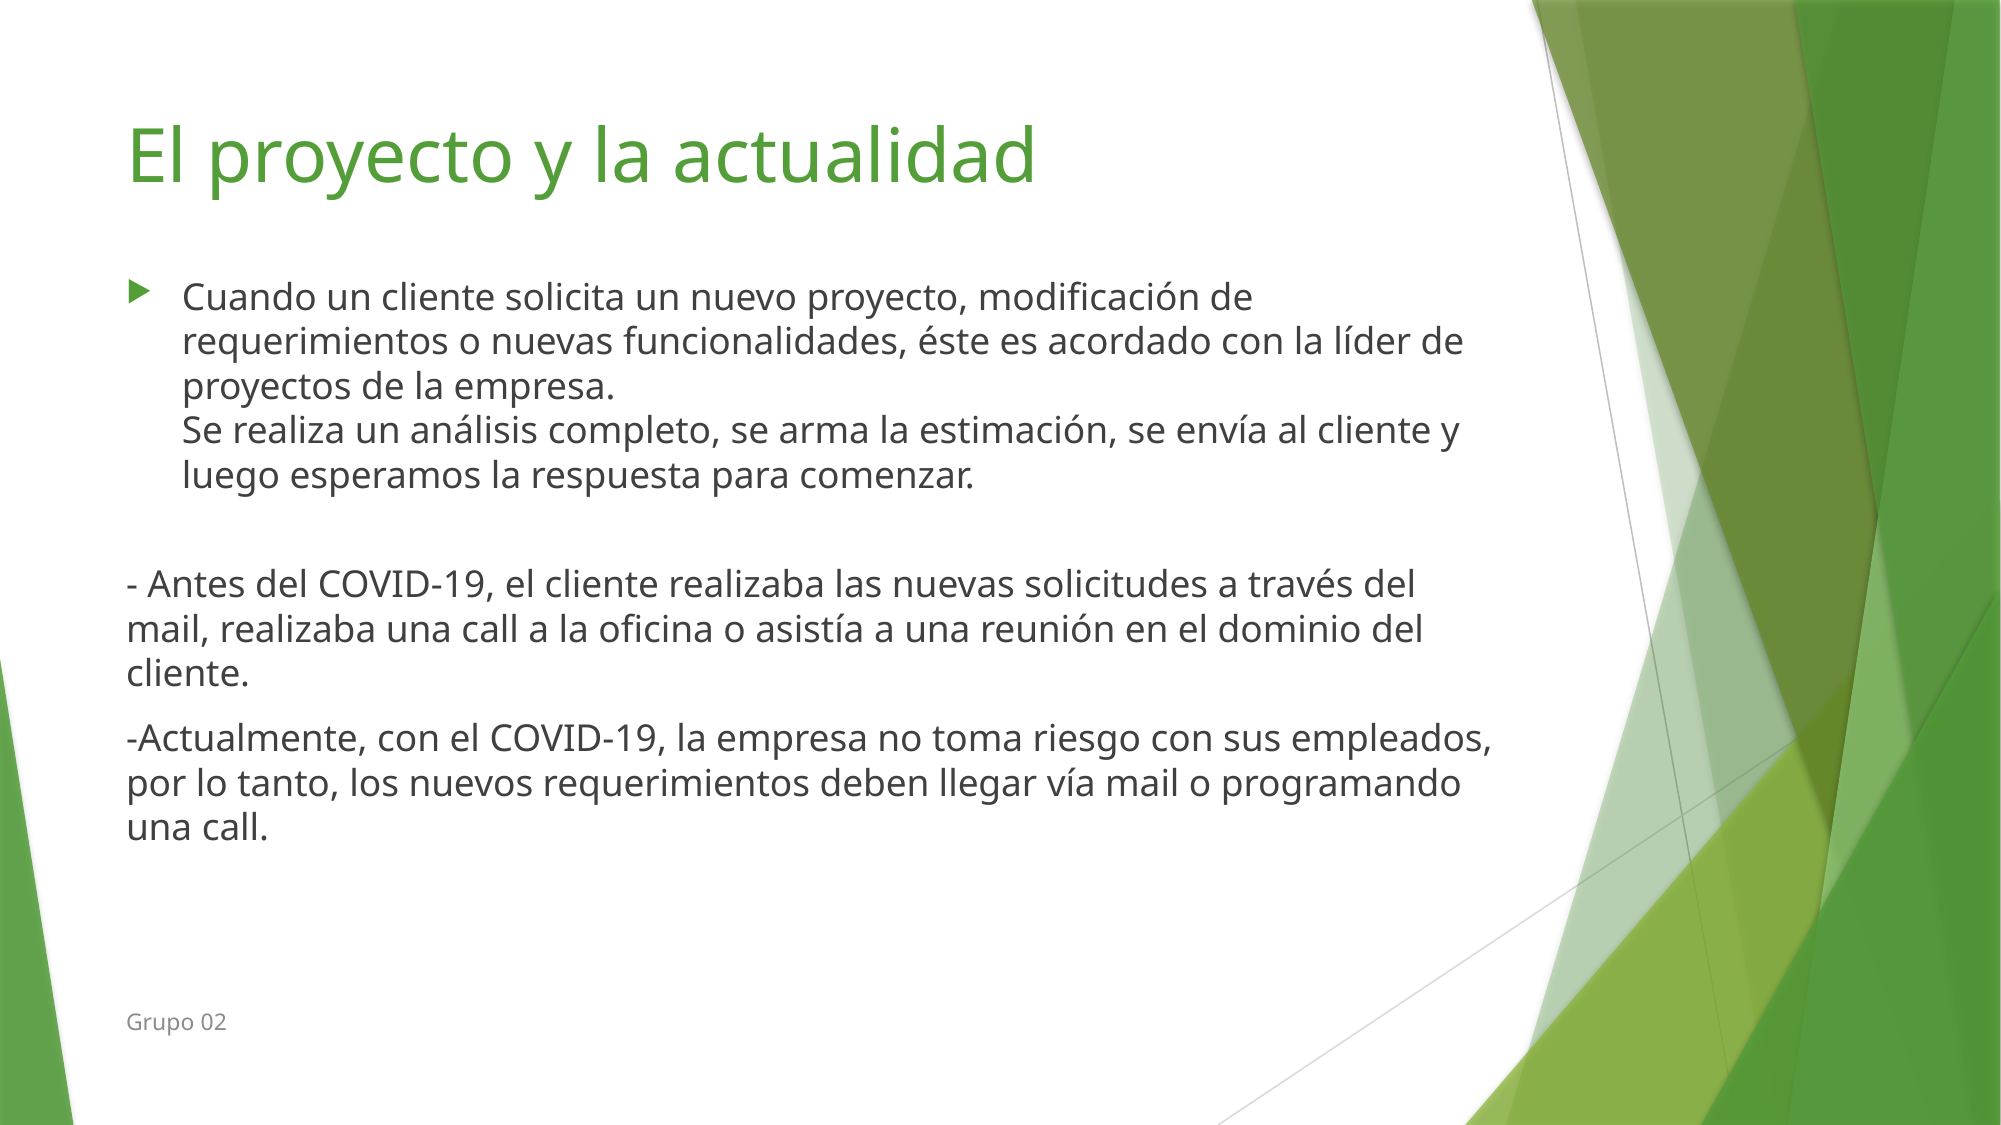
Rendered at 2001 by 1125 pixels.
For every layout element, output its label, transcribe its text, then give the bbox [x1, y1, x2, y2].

title El proyecto y la actualidad [111, 99, 1522, 265]
footer Grupo 02 [111, 991, 1145, 1051]
list Cuando un cliente solicita un nuevo proyecto, modificación de requerimientos o nuevas funcionalidades, éste es acordado con la líder de proyectos de la empresa. Se realiza un análisis completo, se arma la estimación, se envía al cliente y luego esperamos la respuesta para comenzar. - Antes del COVID-19, el cliente realizaba las nuevas solicitudes a través del mail, realizaba una call a la oficina o asistía a una reunión en el dominio del cliente. -Actualmente, con el COVID-19, la empresa no toma riesgo con sus empleados, por lo tanto, los nuevos requerimientos deben llegar vía mail o programando una call. [111, 265, 1522, 903]
